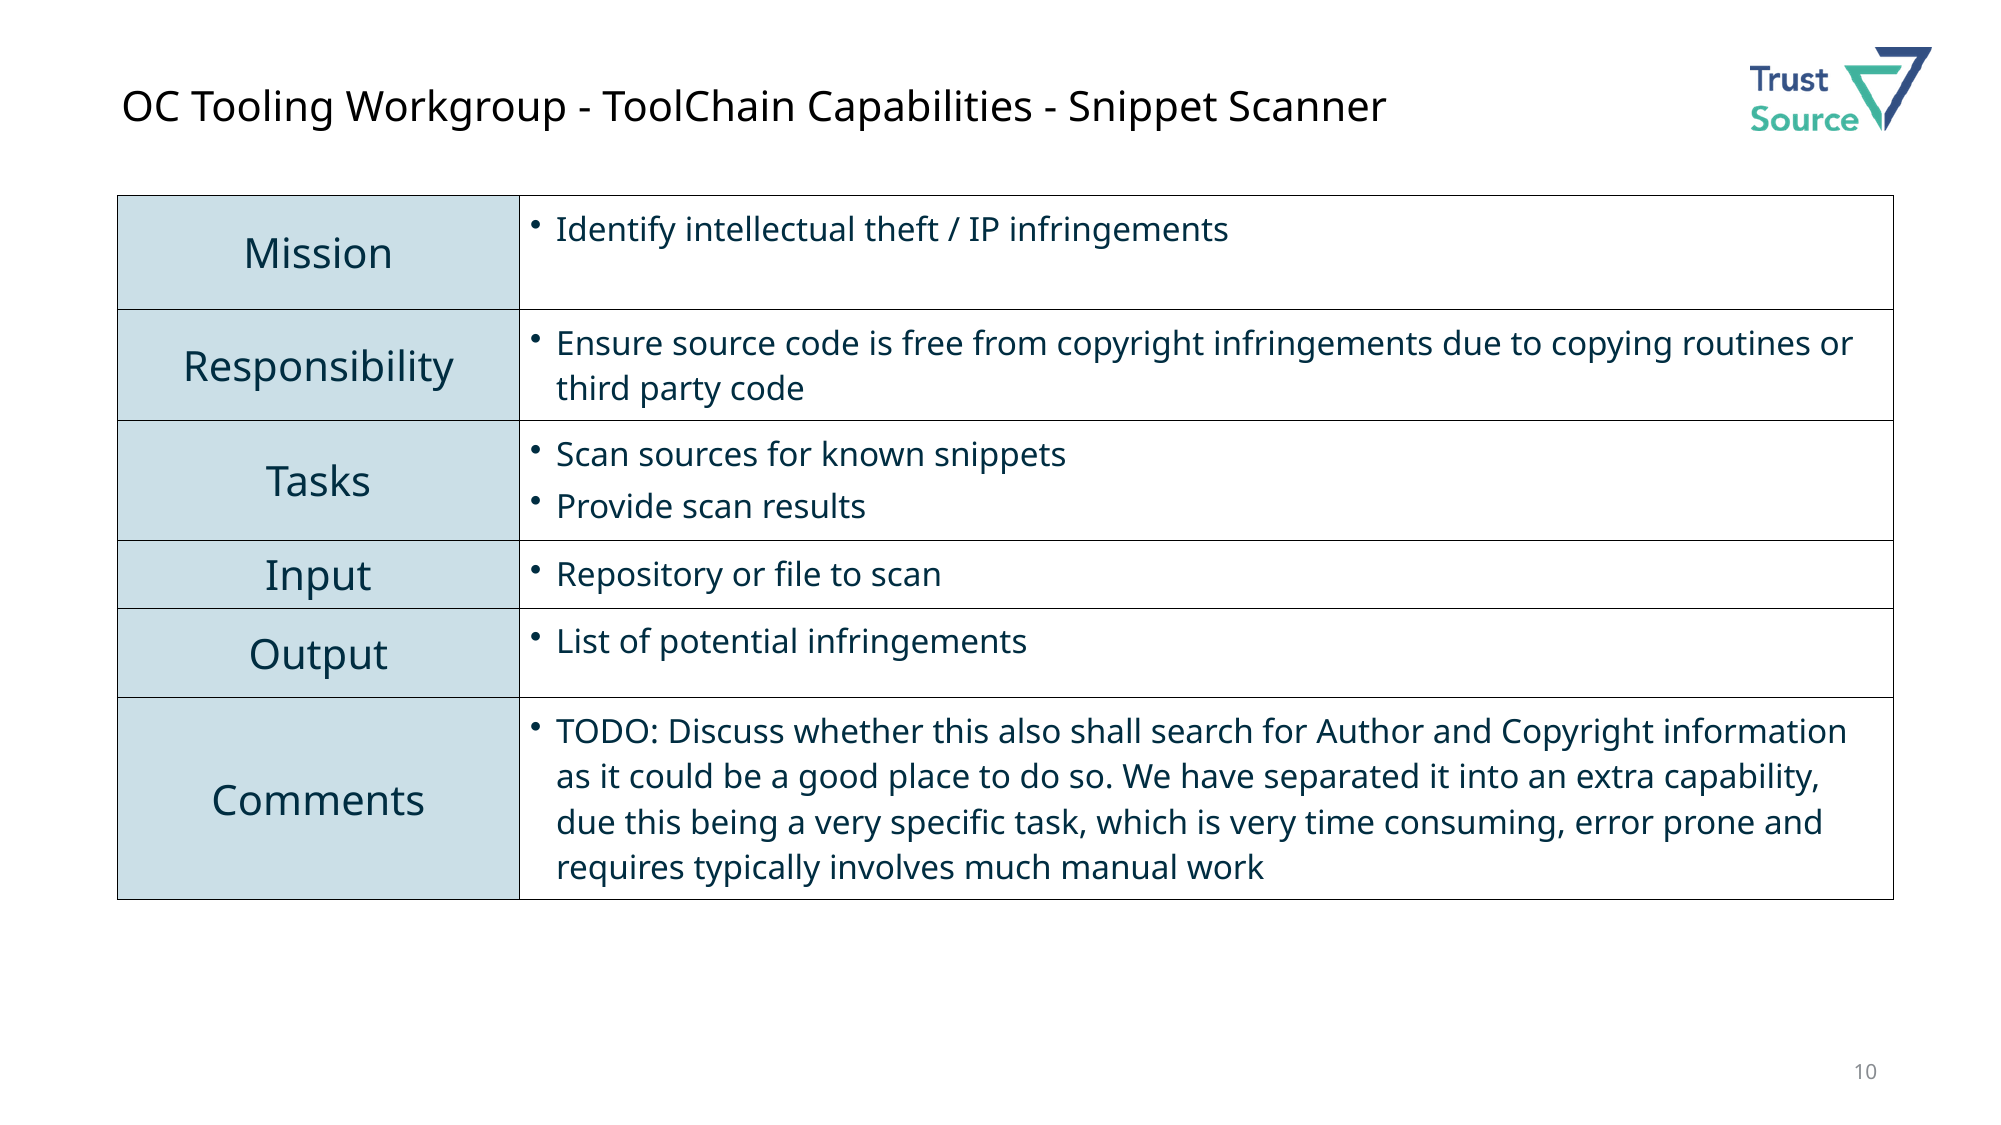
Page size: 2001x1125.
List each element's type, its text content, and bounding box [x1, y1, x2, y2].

slide_number 10 [1843, 1050, 1886, 1096]
title OC Tooling Workgroup - ToolChain Capabilities - Snippet Scanner [113, 58, 1707, 157]
table_cell Output [118, 609, 519, 697]
table_cell Input [118, 541, 519, 608]
table_cell List of potential infringements [520, 609, 1893, 697]
table_cell Repository or file to scan [520, 541, 1893, 608]
table_cell Comments [118, 698, 519, 899]
table_cell Responsibility [118, 310, 519, 420]
table_cell Tasks [118, 421, 519, 540]
picture [1750, 47, 1932, 131]
table_header Identify intellectual theft / IP infringements [520, 196, 1893, 309]
table_cell Scan sources for known snippets Provide scan results [520, 421, 1893, 540]
table_header Mission [118, 196, 519, 309]
table_cell Ensure source code is free from copyright infringements due to copying routines or third party code [520, 310, 1893, 420]
table_cell TODO: Discuss whether this also shall search for Author and Copyright information as it could be a good place to do so. We have separated it into an extra capability, due this being a very specific task, which is very time consuming, error prone and requires typically involves much manual work [520, 698, 1893, 899]
